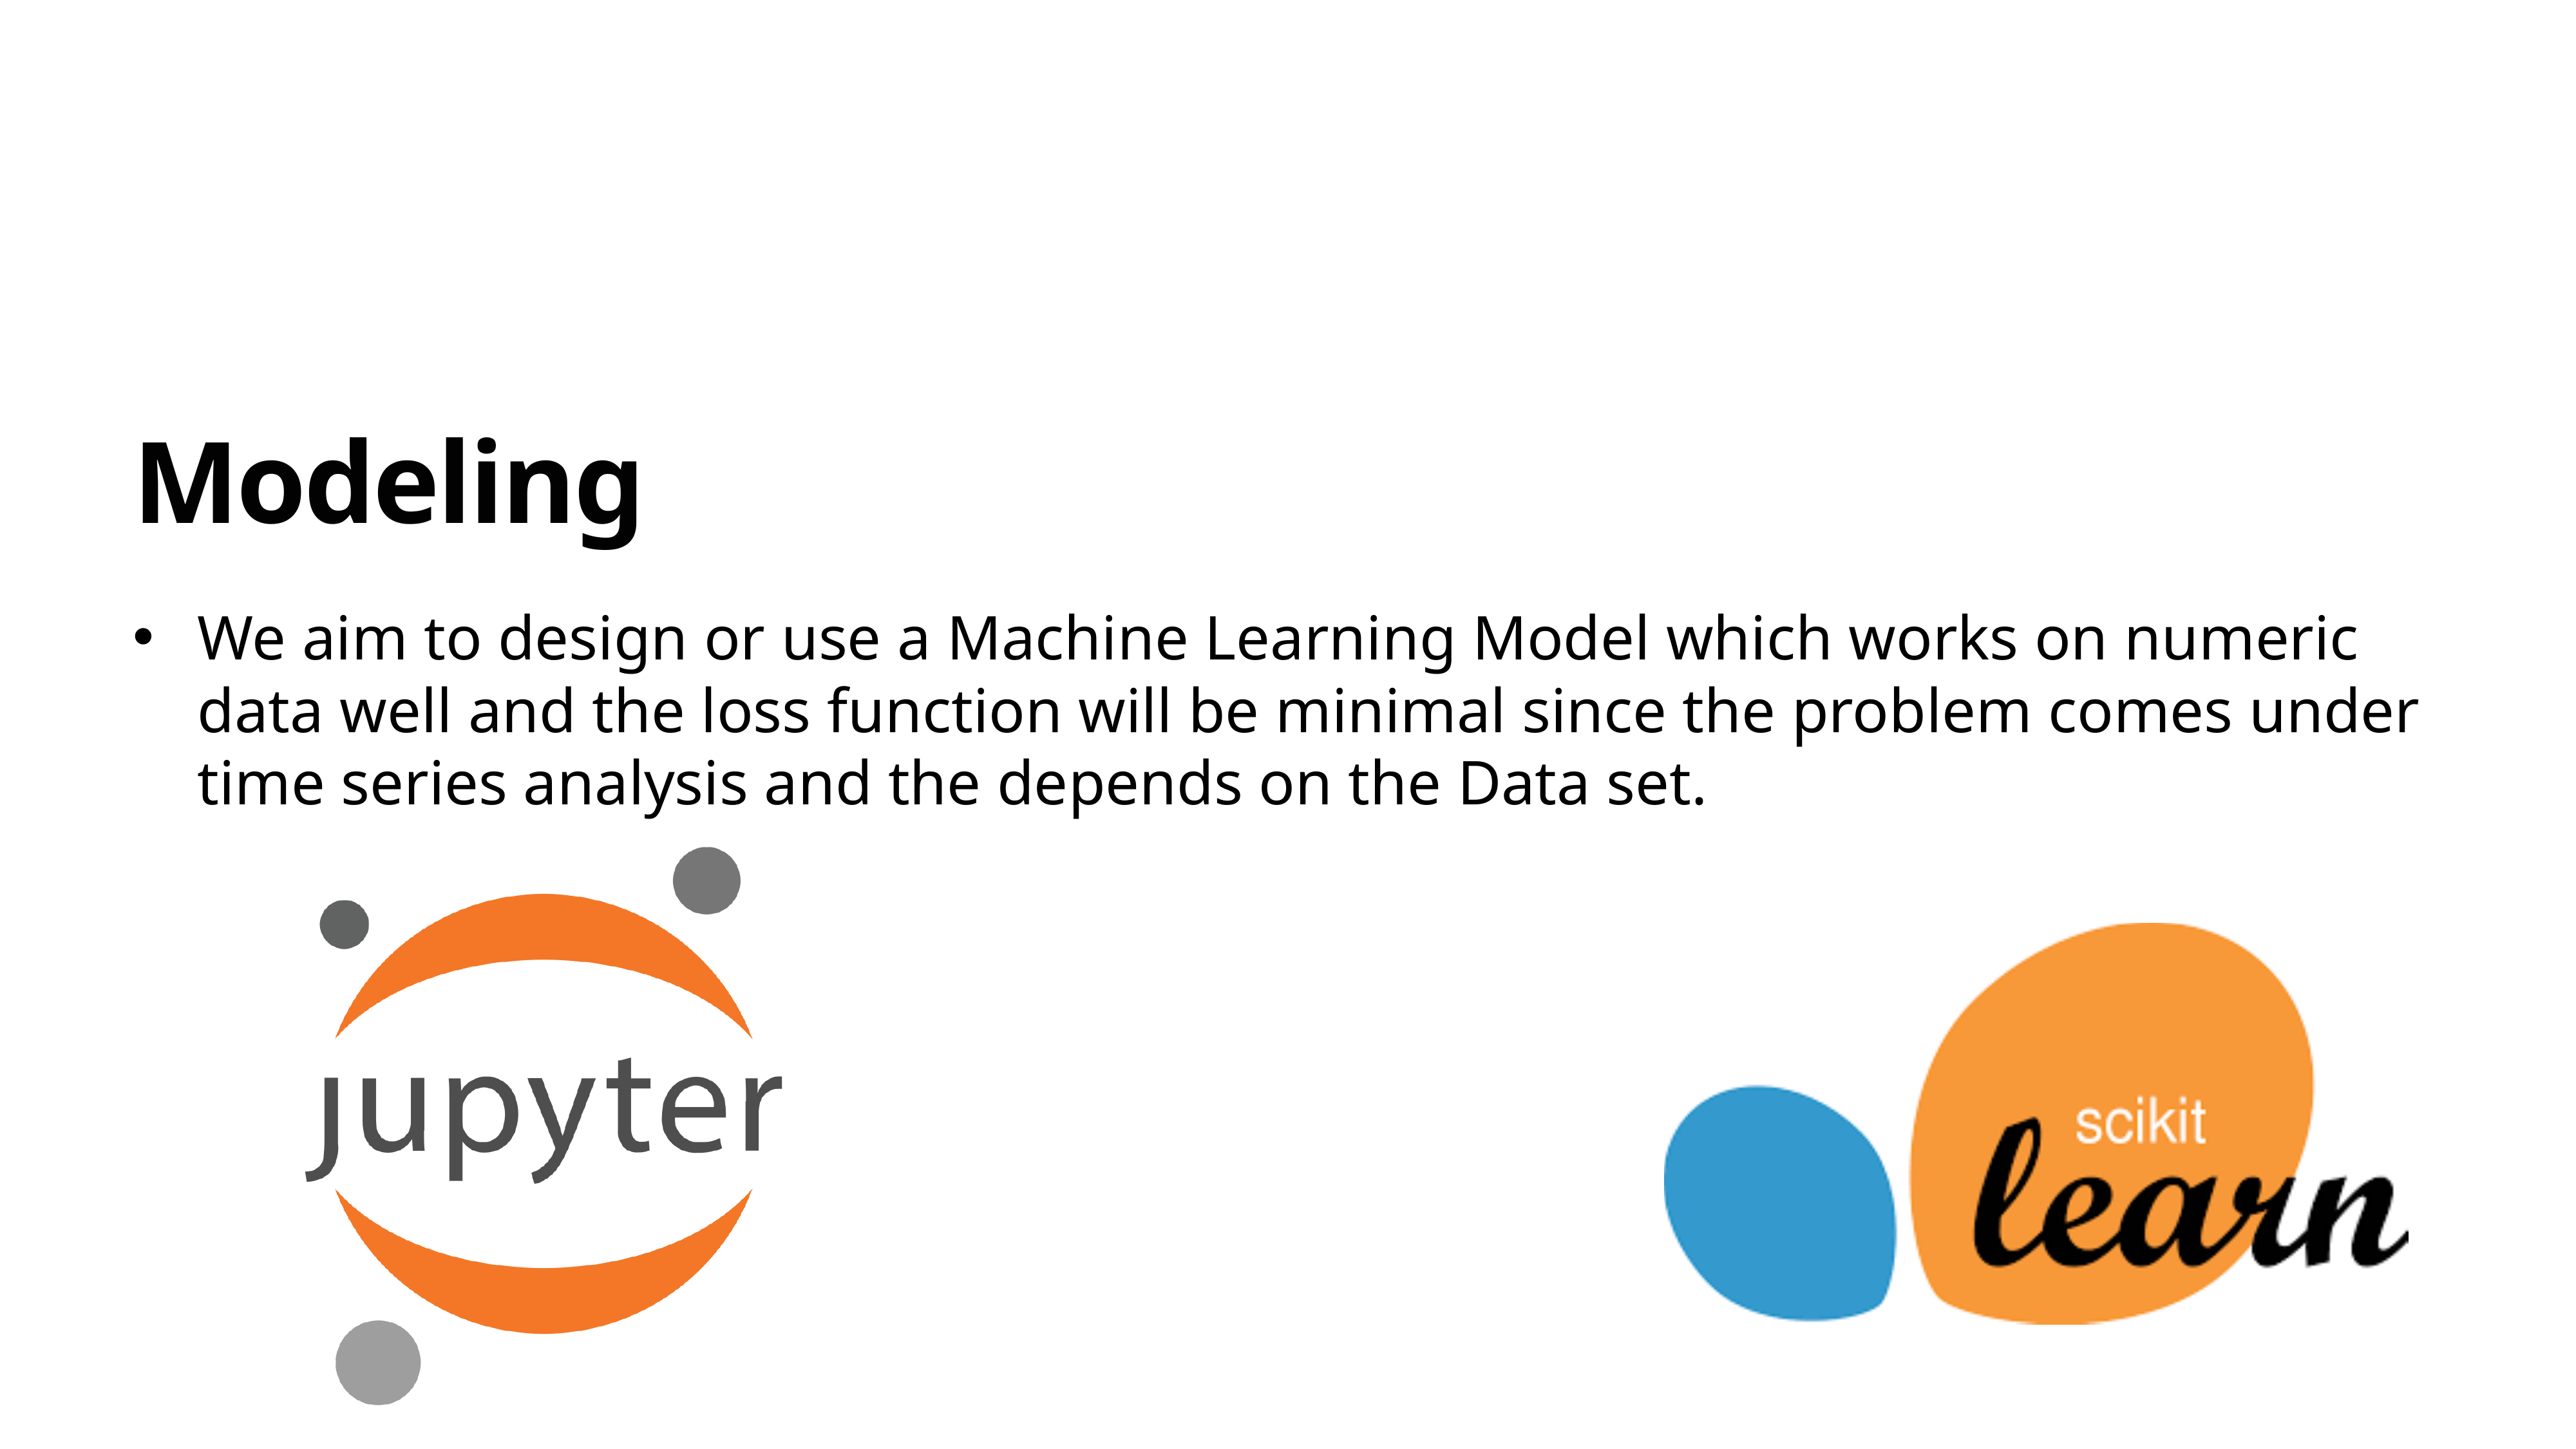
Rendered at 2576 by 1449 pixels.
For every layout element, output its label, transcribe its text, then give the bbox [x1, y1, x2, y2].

picture [1664, 923, 2409, 1325]
title Modeling [127, 59, 2449, 551]
picture [299, 839, 791, 1408]
list We aim to design or use a Machine Learning Model which works on numeric data well and the loss function will be minimal since the problem comes under time series analysis and the depends on the Data set. [127, 594, 2449, 1055]
